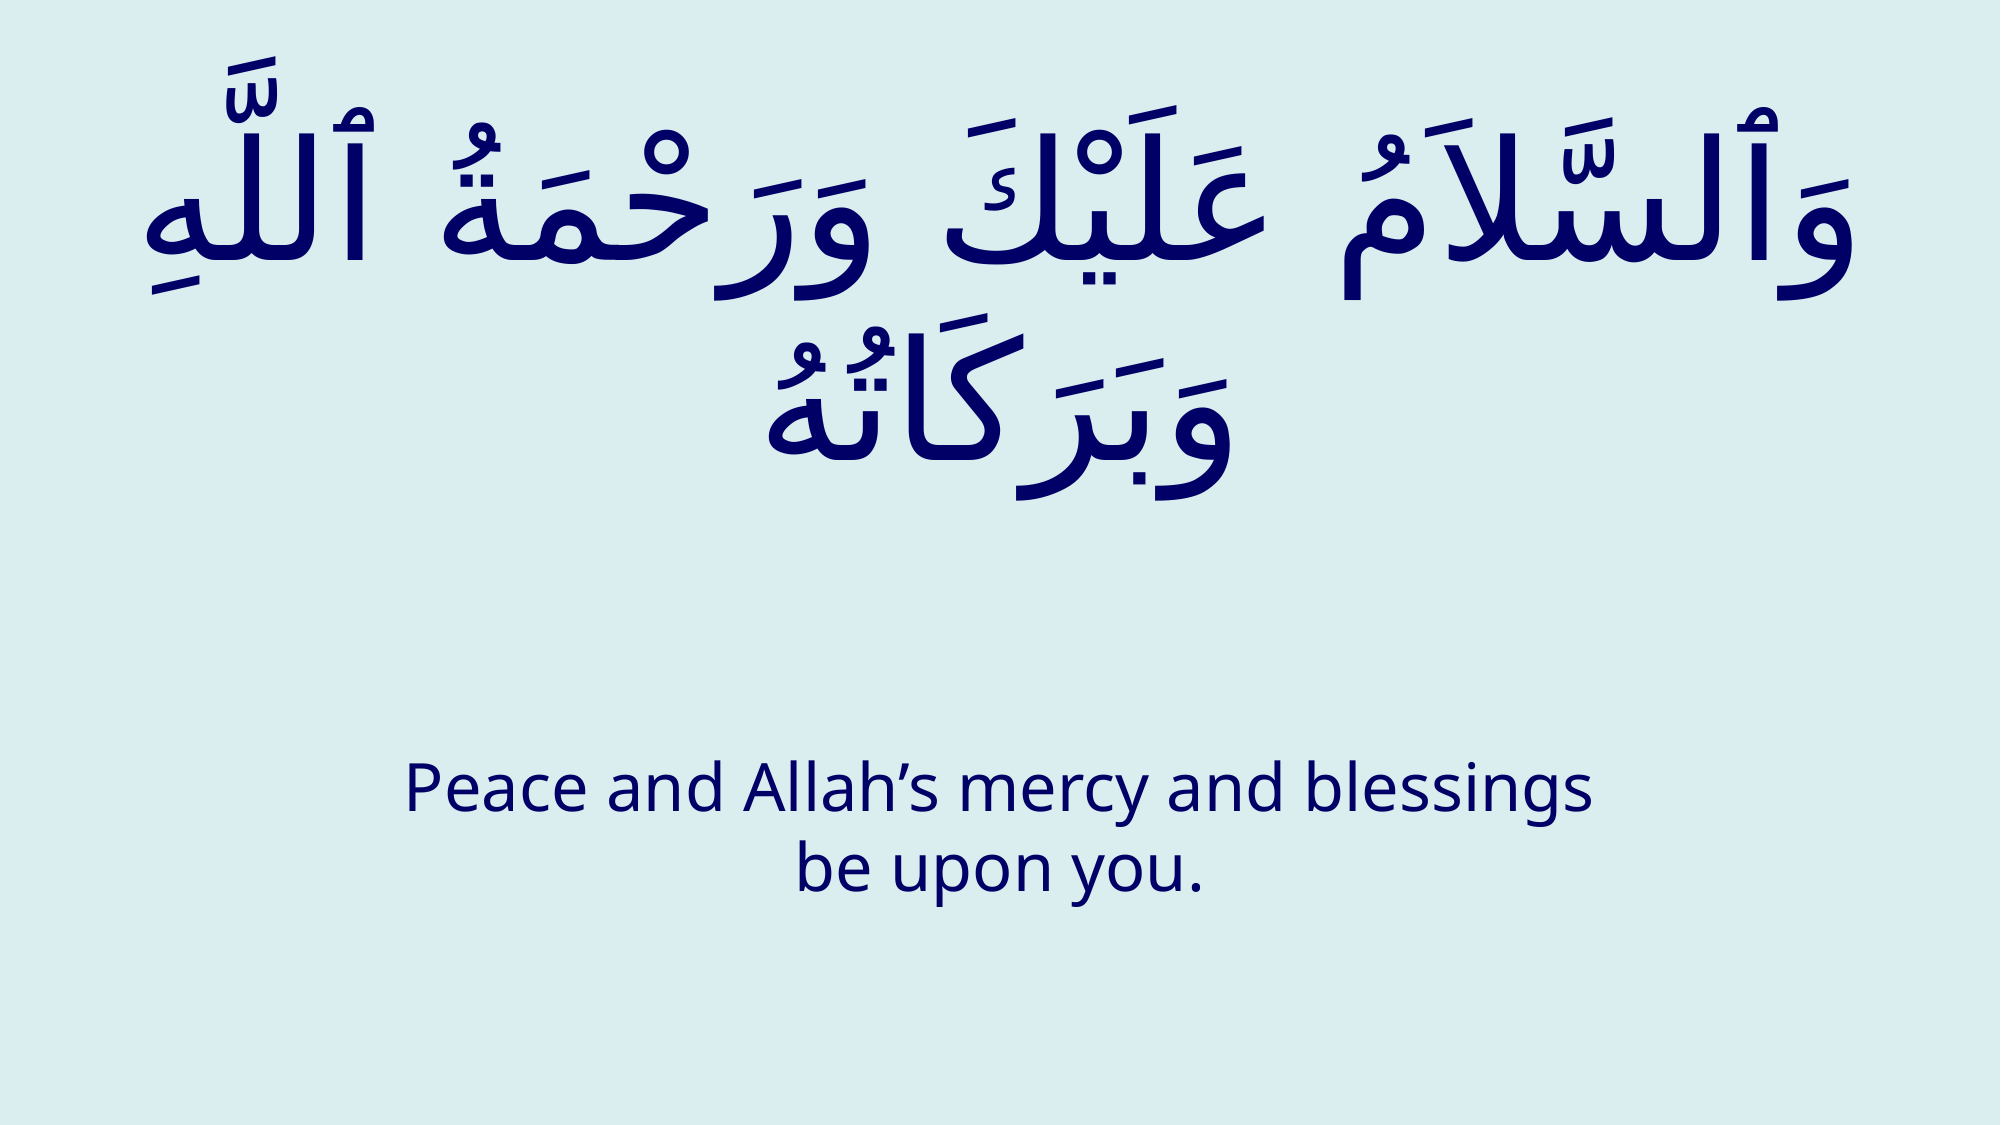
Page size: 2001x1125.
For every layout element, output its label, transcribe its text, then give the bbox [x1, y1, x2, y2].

title وَٱلسَّلاَمُ عَلَيْكَ وَرَحْمَةُ ٱللَّهِ وَبَرَكَاتُهُ [0, 200, 2000, 388]
list Peace and Allah’s mercy and blessings be upon you. [356, 737, 1644, 1050]
